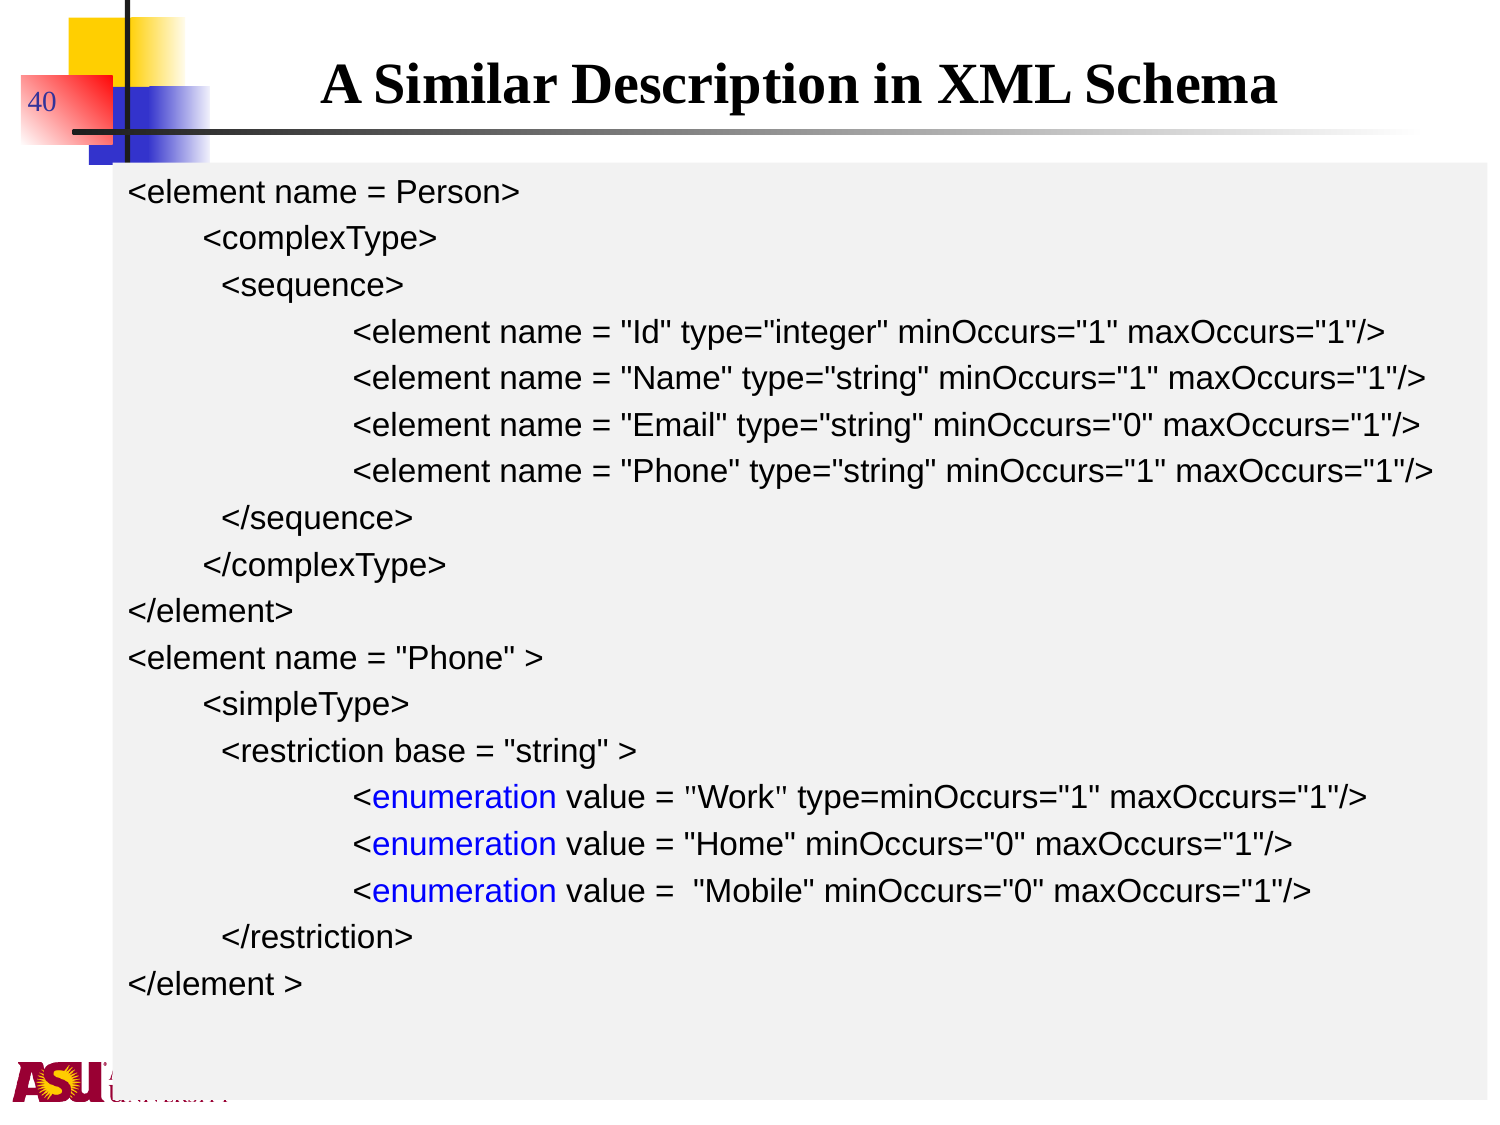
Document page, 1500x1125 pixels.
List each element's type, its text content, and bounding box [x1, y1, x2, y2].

text_box A Similar Description in XML Schema [305, 37, 1295, 123]
slide_number 40 [12, 49, 138, 126]
list <element name = Person> <complexType> <sequence> <element name = "Id" type="integer" minOccurs="1" maxOccurs="1"/> <element name = "Name" type="string" minOccurs="1" maxOccurs="1"/> <element name = "Email" type="string" minOccurs="0" maxOccurs="1"/> <element name = "Phone" type="string" minOccurs="1" maxOccurs="1"/> </sequence> </complexType> </element> <element name = "Phone" > <simpleType> <restriction base = "string" > <enumeration value = "Work" type=minOccurs="1" maxOccurs="1"/> <enumeration value = "Home" minOccurs="0" maxOccurs="1"/> <enumeration value = "Mobile" minOccurs="0" maxOccurs="1"/> </restriction> </element > [112, 162, 1488, 1101]
picture [12, 1062, 263, 1102]
